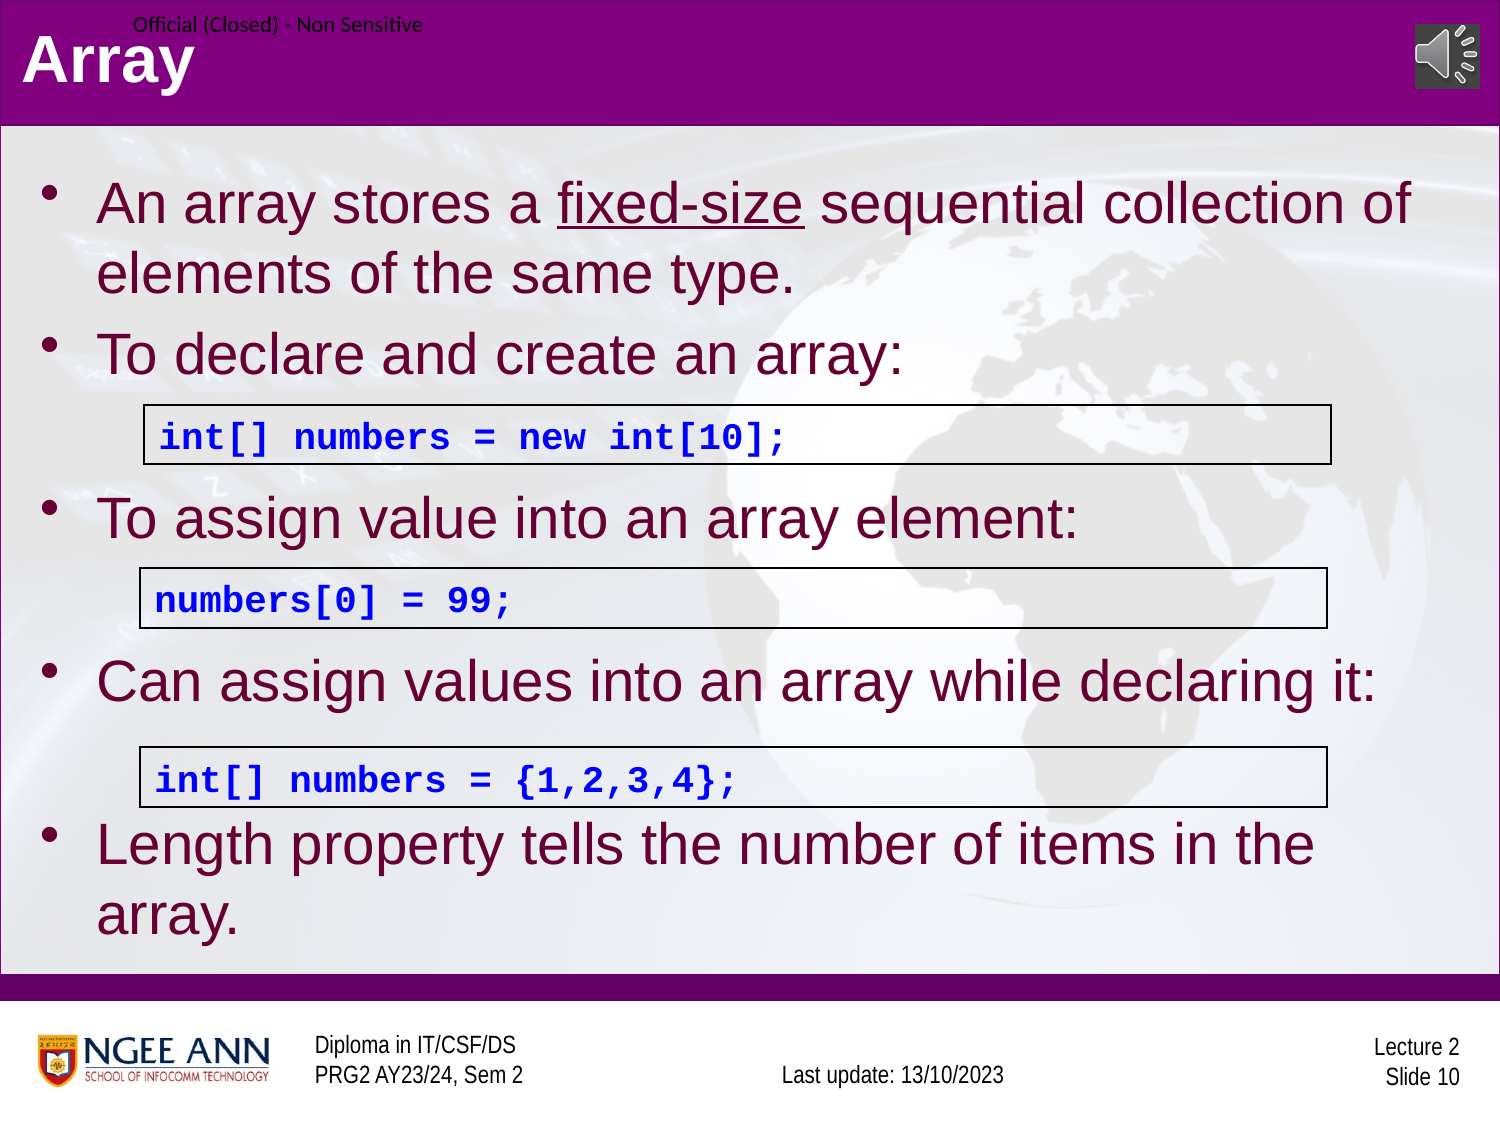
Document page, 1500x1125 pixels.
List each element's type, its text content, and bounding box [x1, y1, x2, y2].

list An array stores a fixed-size sequential collection of elements of the same type. To declare and create an array: To assign value into an array element: Can assign values into an array while declaring it: Length property tells the number of items in the array. [24, 156, 1451, 988]
text_box int[] numbers = {1,2,3,4}; [139, 747, 1327, 808]
picture [12, 1012, 294, 1109]
text_box numbers[0] = 99; [139, 567, 1327, 628]
picture [1414, 22, 1482, 90]
text_box int[] numbers = new int[10]; [143, 404, 1332, 465]
title Array [5, 0, 1482, 113]
